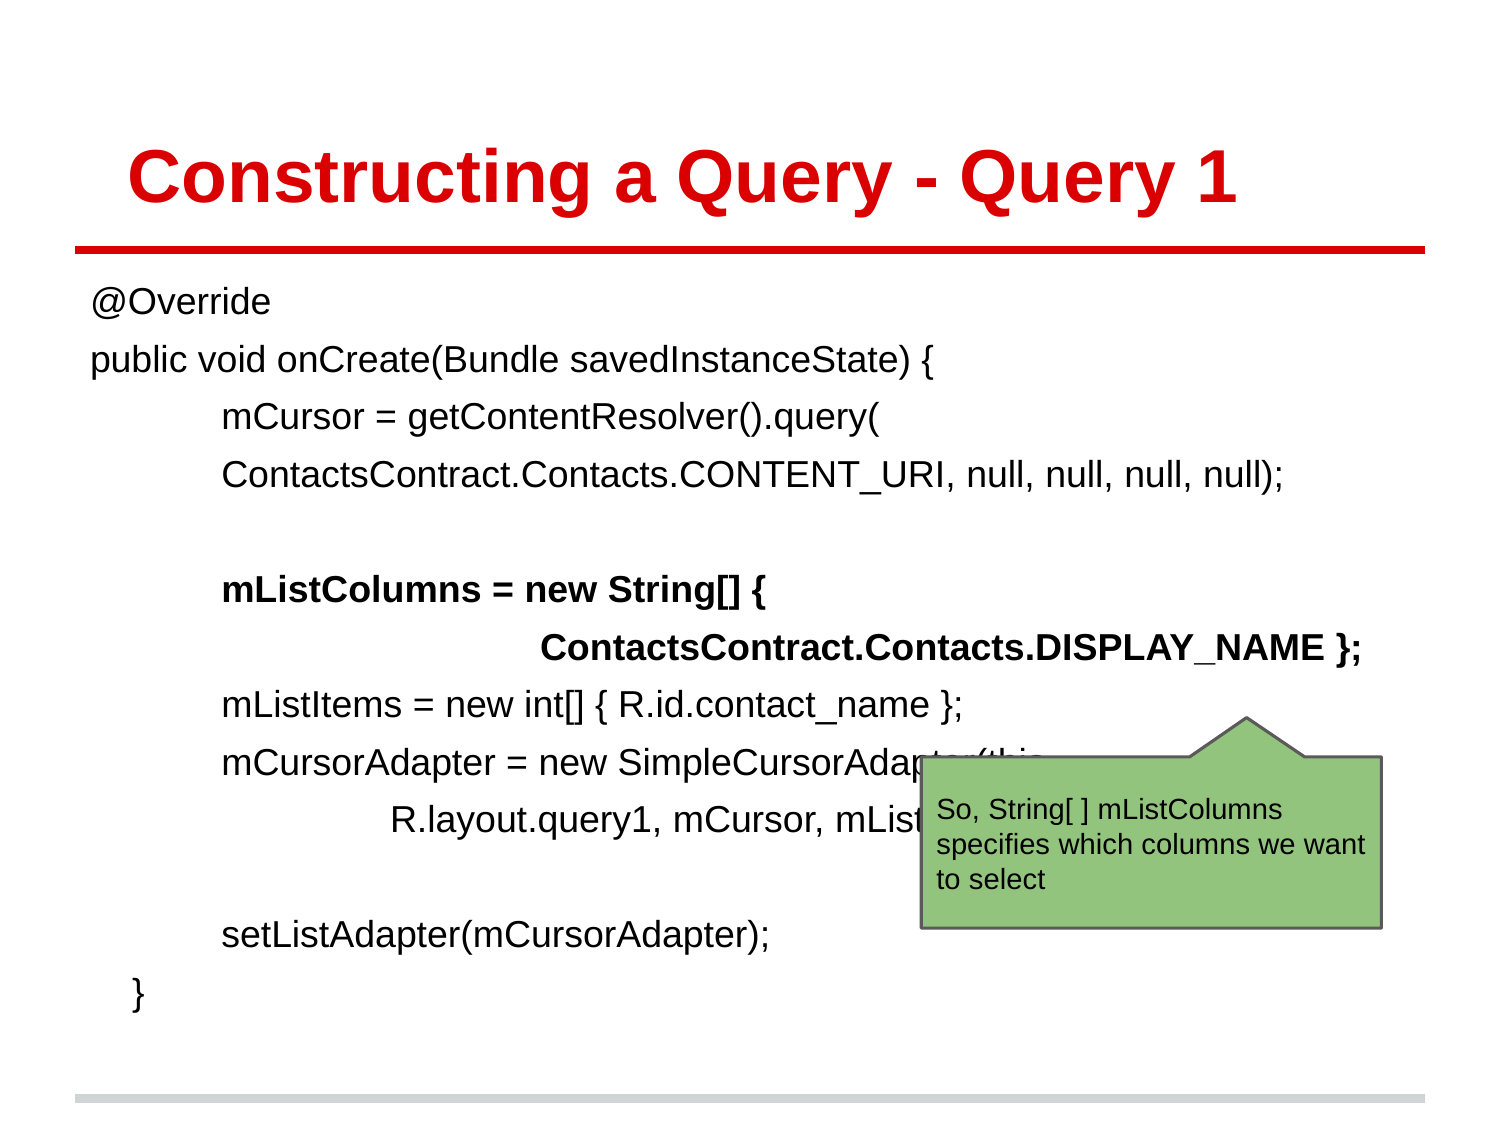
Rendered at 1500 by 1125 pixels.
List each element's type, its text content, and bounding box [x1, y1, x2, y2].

title Constructing a Query - Query 1 [75, 45, 1425, 233]
list @Override public void onCreate(Bundle savedInstanceState) { mCursor = getContentResolver().query( ContactsContract.Contacts.CONTENT_URI, null, null, null, null); mListColumns = new String[] { ContactsContract.Contacts.DISPLAY_NAME }; mListItems = new int[] { R.id.contact_name }; mCursorAdapter = new SimpleCursorAdapter(this, R.layout.query1, mCursor, mListColumns, mListItems); setListAdapter(mCursorAdapter); } [75, 262, 1425, 1078]
text_box So, String[ ] mListColumns specifies which columns we want to select [921, 717, 1382, 929]
